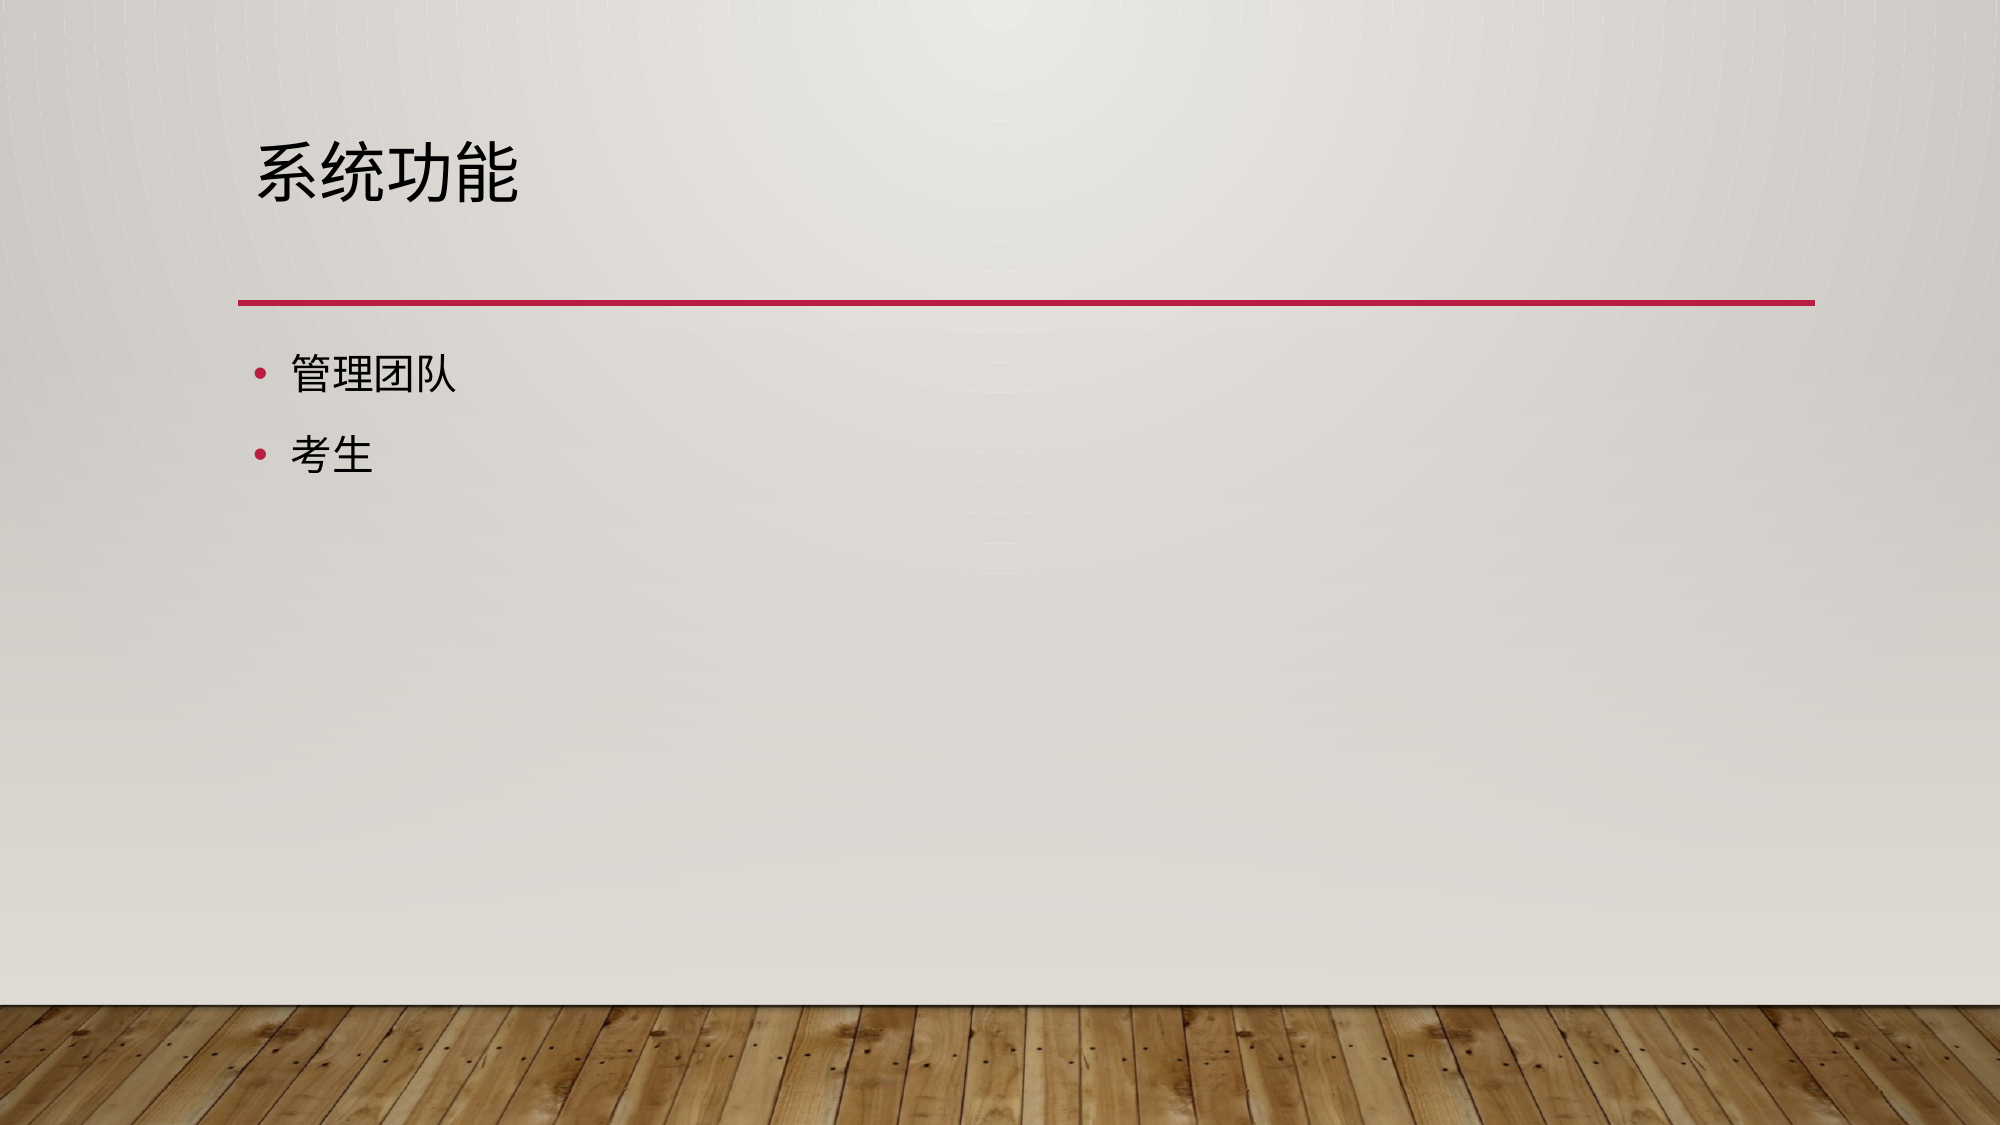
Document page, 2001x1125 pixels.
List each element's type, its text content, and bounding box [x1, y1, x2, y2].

list 管理团队 考生 [238, 330, 1814, 897]
title 系统功能 [238, 131, 1814, 305]
picture [0, 1005, 2000, 1125]
